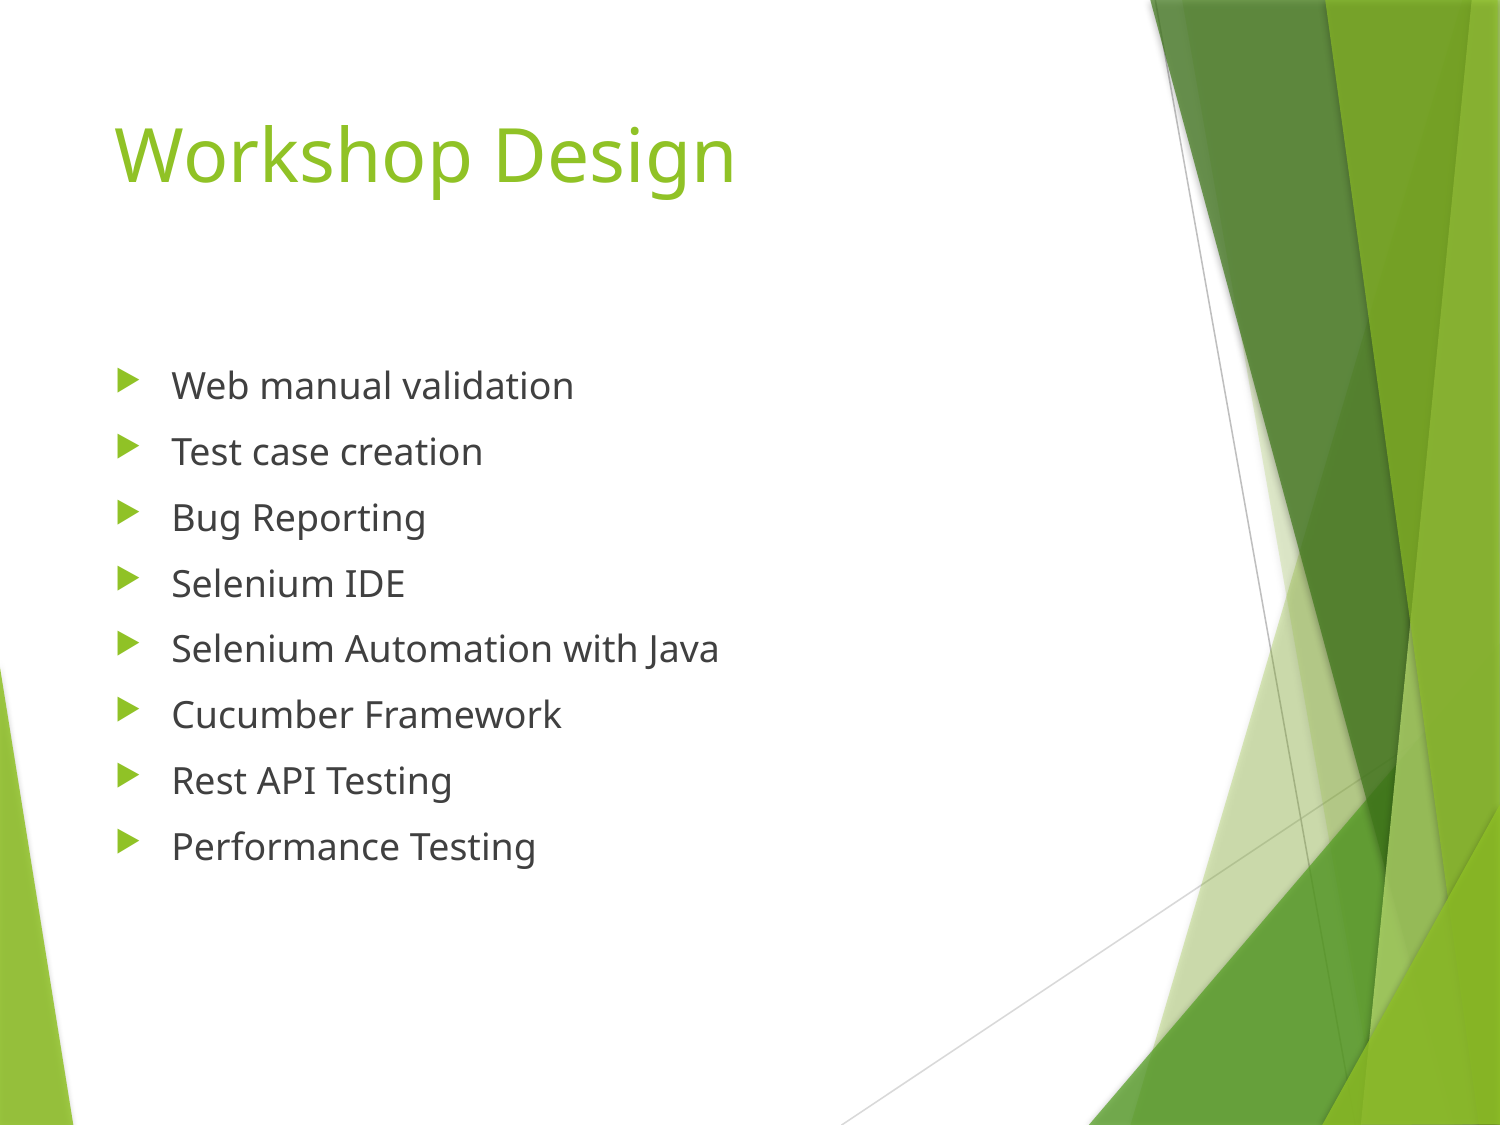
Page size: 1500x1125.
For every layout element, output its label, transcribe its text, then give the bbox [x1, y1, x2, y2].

title Workshop Design [99, 99, 1142, 317]
list Web manual validation Test case creation Bug Reporting Selenium IDE Selenium Automation with Java Cucumber Framework Rest API Testing Performance Testing [99, 354, 1142, 992]
